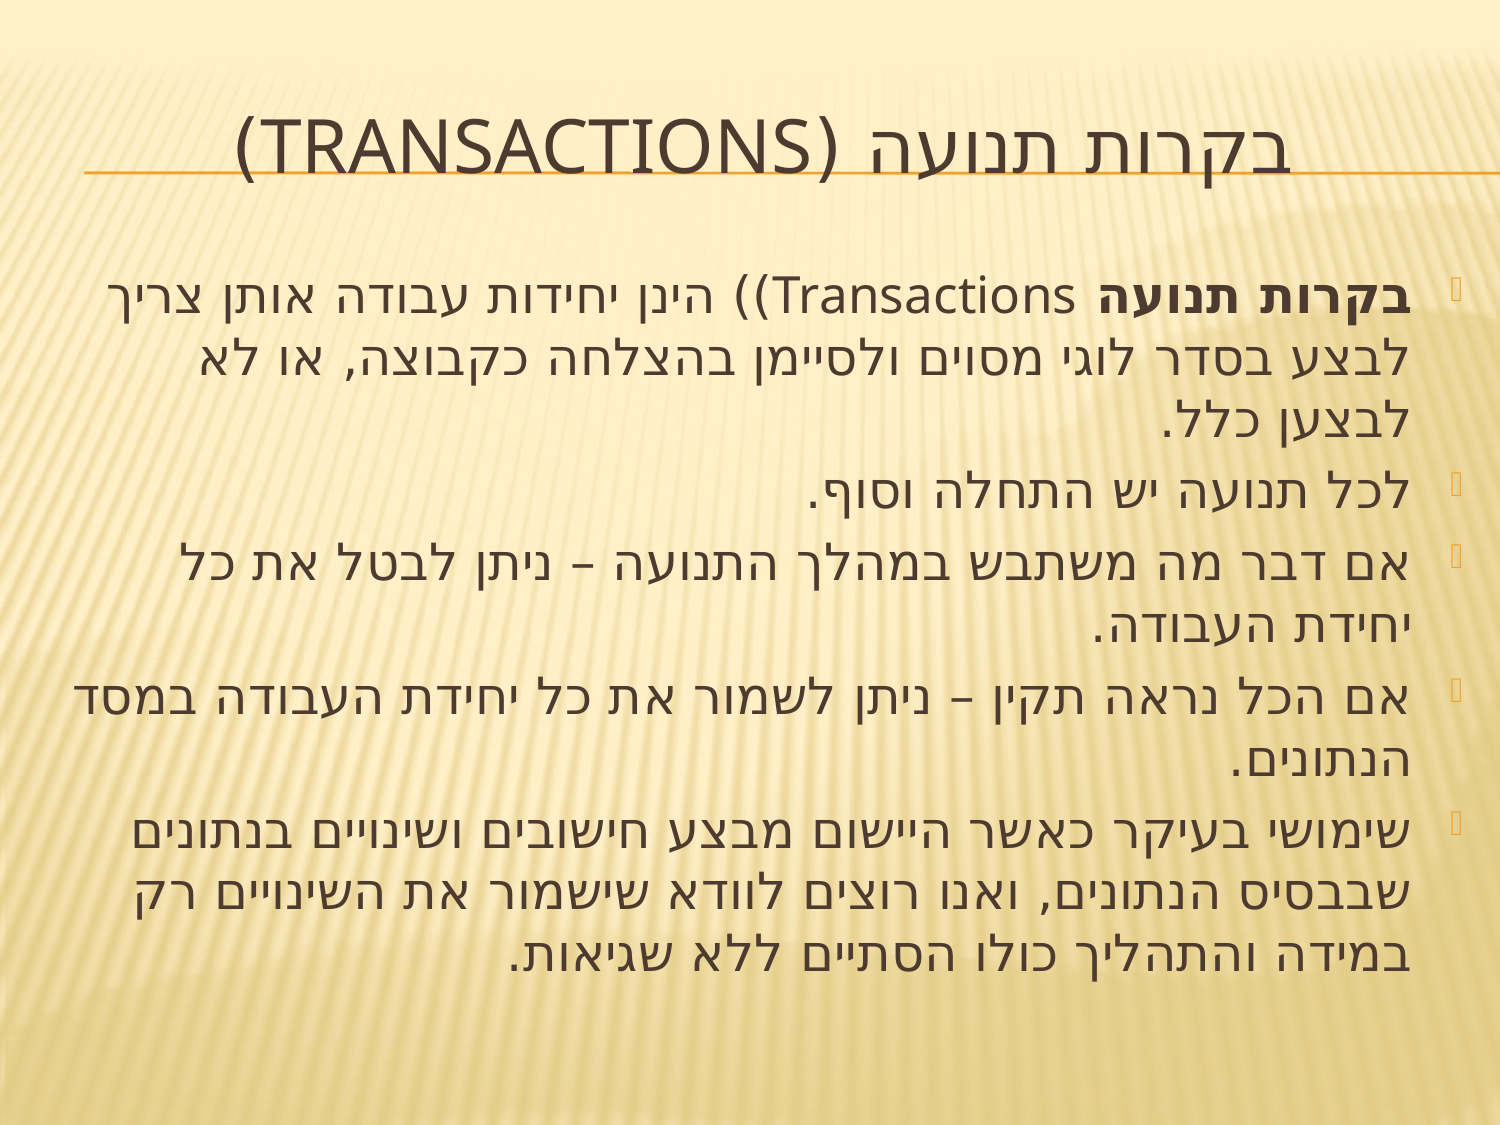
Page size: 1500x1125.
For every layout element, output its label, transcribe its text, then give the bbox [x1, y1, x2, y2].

title בקרות תנועה (Transactions) [50, 75, 1475, 213]
list בקרות תנועה Transactions)) הינן יחידות עבודה אותן צריך לבצע בסדר לוגי מסוים ולסיימן בהצלחה כקבוצה, או לא לבצען כלל. לכל תנועה יש התחלה וסוף. אם דבר מה משתבש במהלך התנועה – ניתן לבטל את כל יחידת העבודה. אם הכל נראה תקין – ניתן לשמור את כל יחידת העבודה במסד הנתונים. שימושי בעיקר כאשר היישום מבצע חישובים ושינויים בנתונים שבבסיס הנתונים, ואנו רוצים לוודא שישמור את השינויים רק במידה והתהליך כולו הסתיים ללא שגיאות. [50, 254, 1475, 998]
